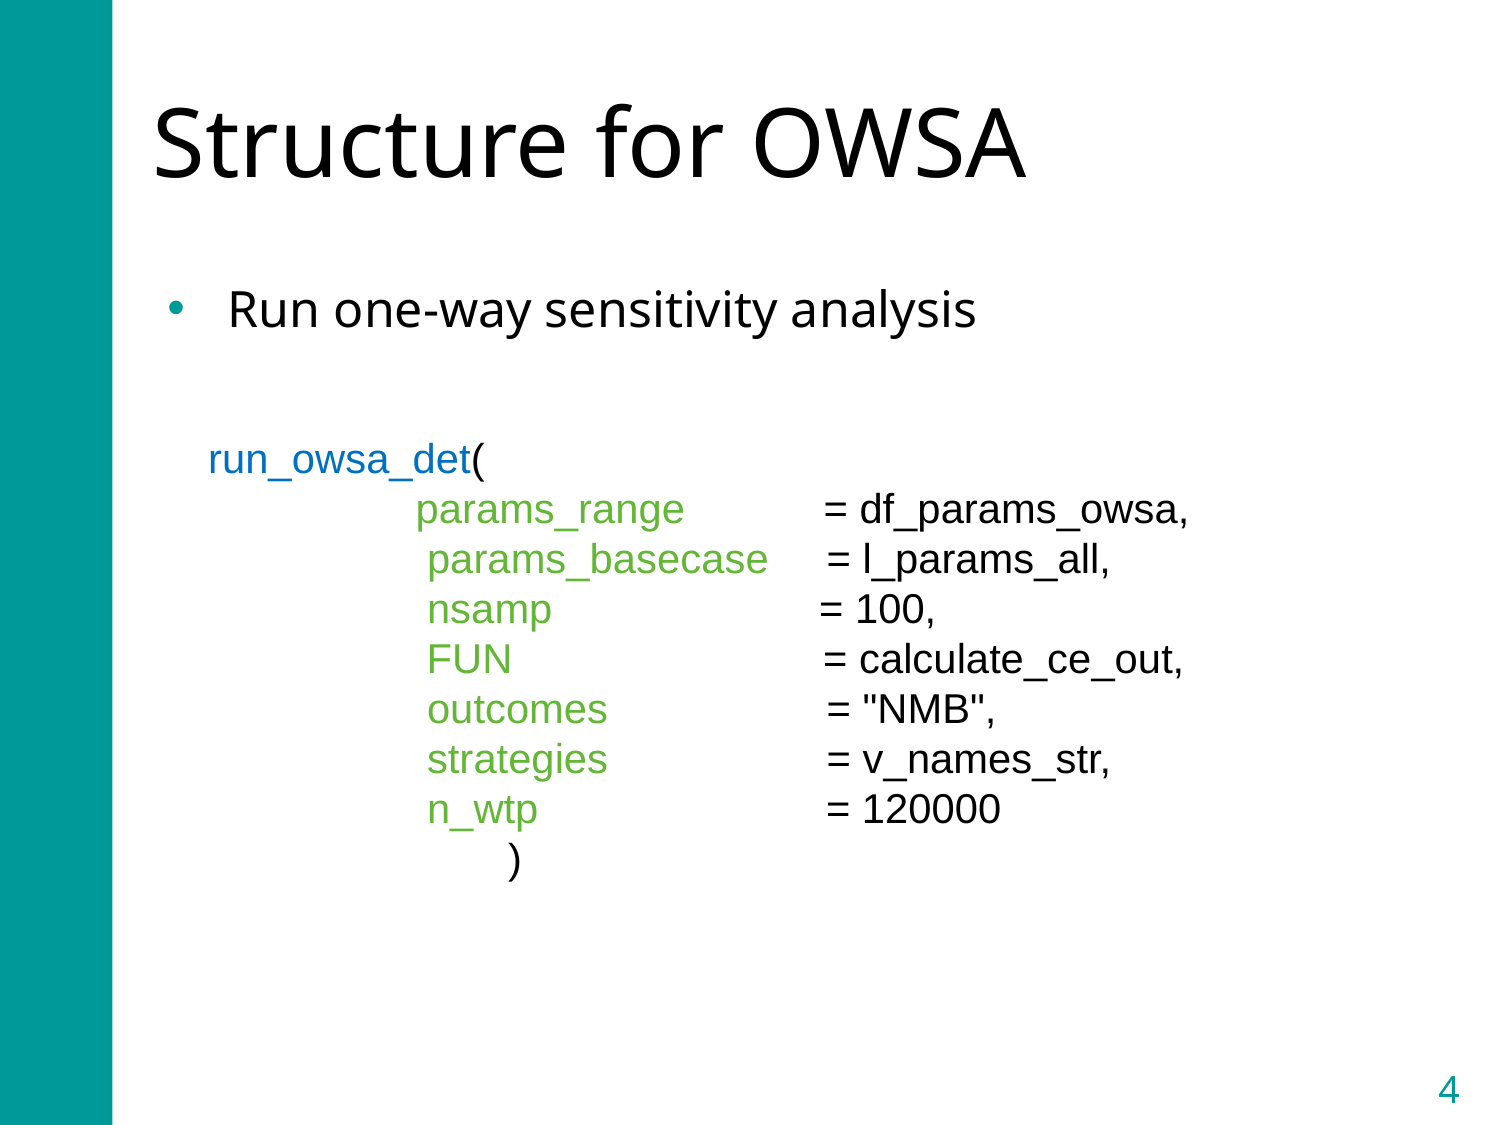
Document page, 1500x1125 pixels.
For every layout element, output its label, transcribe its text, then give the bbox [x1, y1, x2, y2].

text_box run_owsa_det( params_range = df_params_owsa, params_basecase = l_params_all, nsamp = 100, FUN = calculate_ce_out, outcomes = "NMB", strategies = v_names_str, n_wtp = 120000 ) [193, 424, 1500, 890]
title Structure for OWSA [137, 45, 1388, 233]
list Run one-way sensitivity analysis [137, 262, 1388, 1050]
slide_number 4 [1402, 1057, 1496, 1125]
